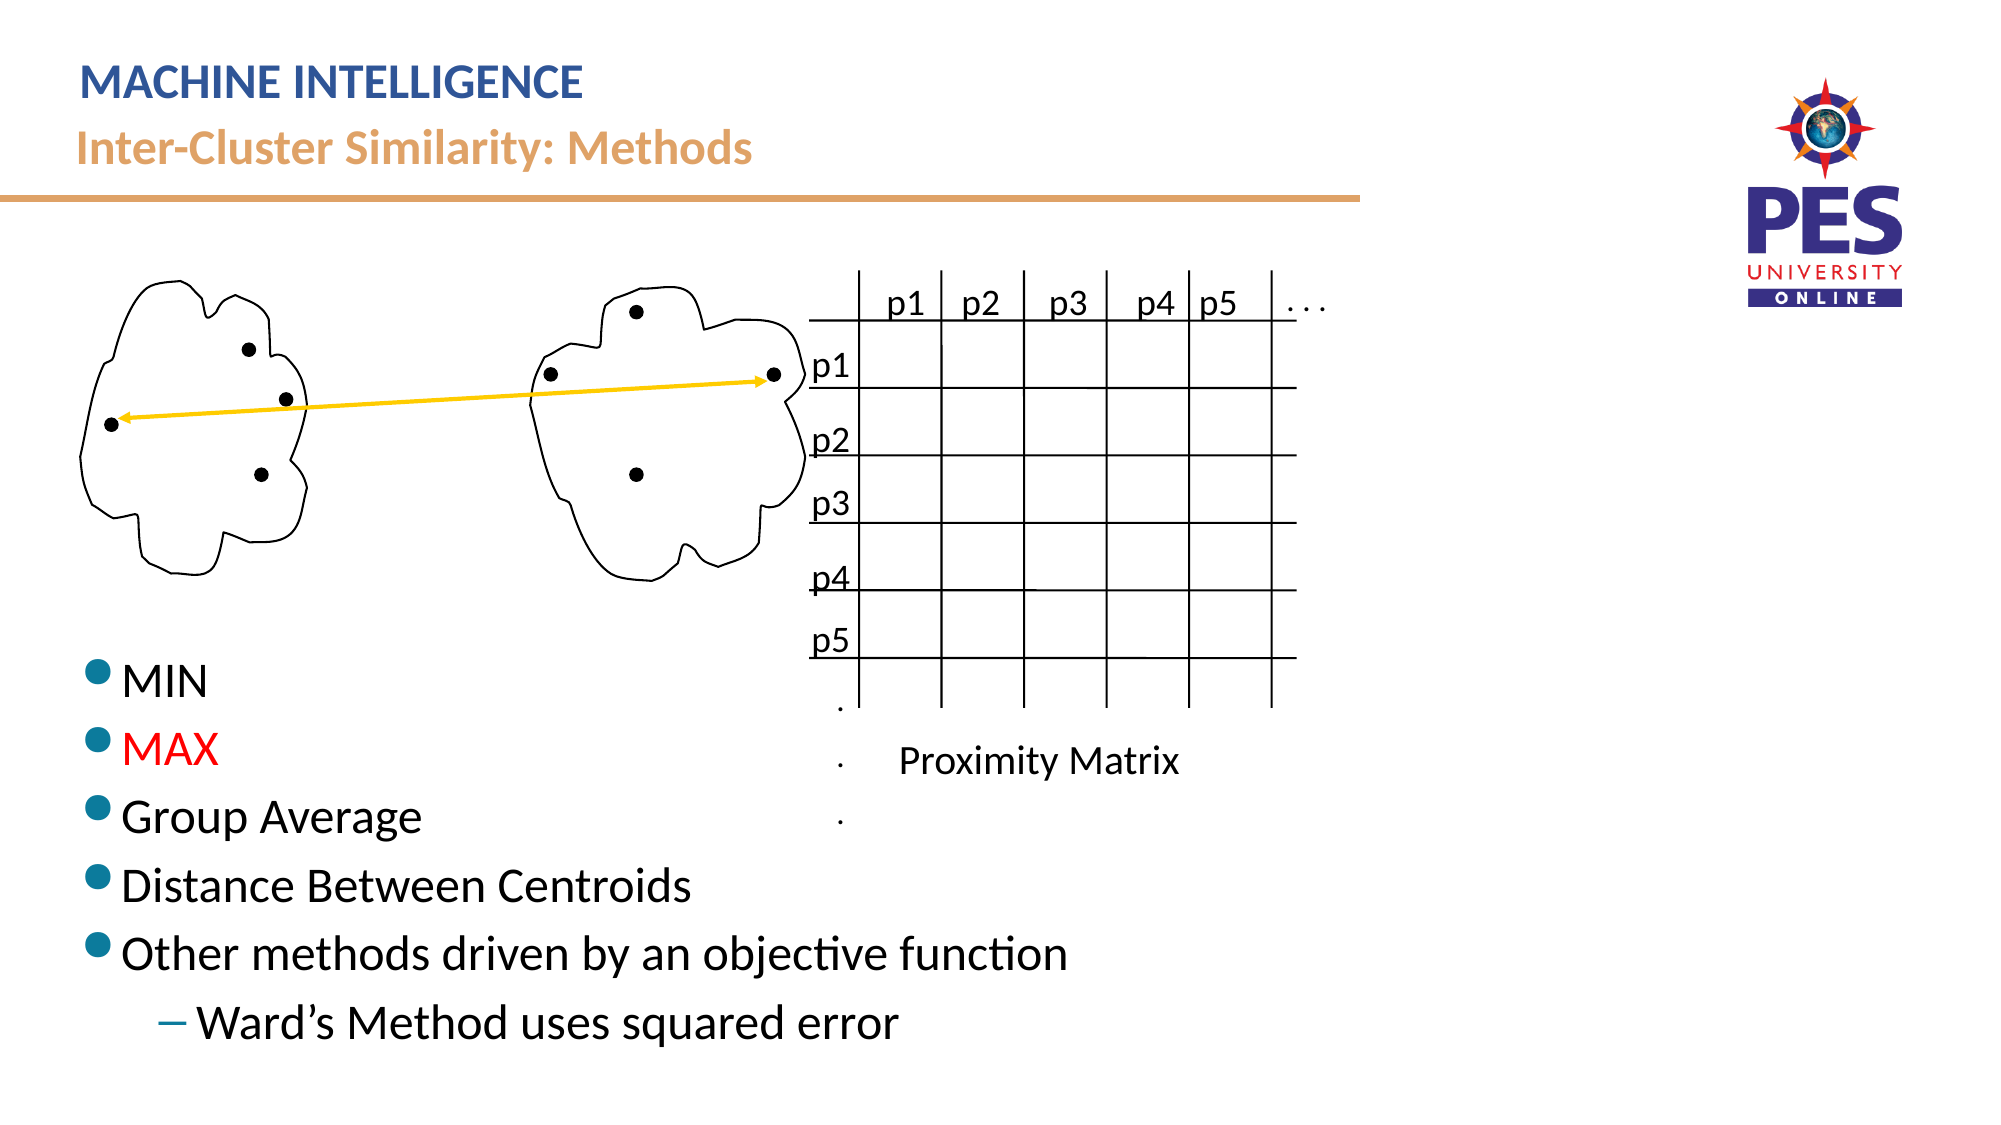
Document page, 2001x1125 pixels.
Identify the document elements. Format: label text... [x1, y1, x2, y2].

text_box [80, 280, 806, 581]
text_box MIN MAX Group Average Distance Between Centroids Other methods driven by an objective function Ward’s Method uses squared error [68, 639, 1363, 1105]
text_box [796, 270, 1360, 846]
picture [1748, 76, 1902, 307]
text_box Inter-Cluster Similarity: Methods [60, 106, 1374, 182]
text_box MACHINE INTELLIGENCE [64, 41, 1295, 117]
